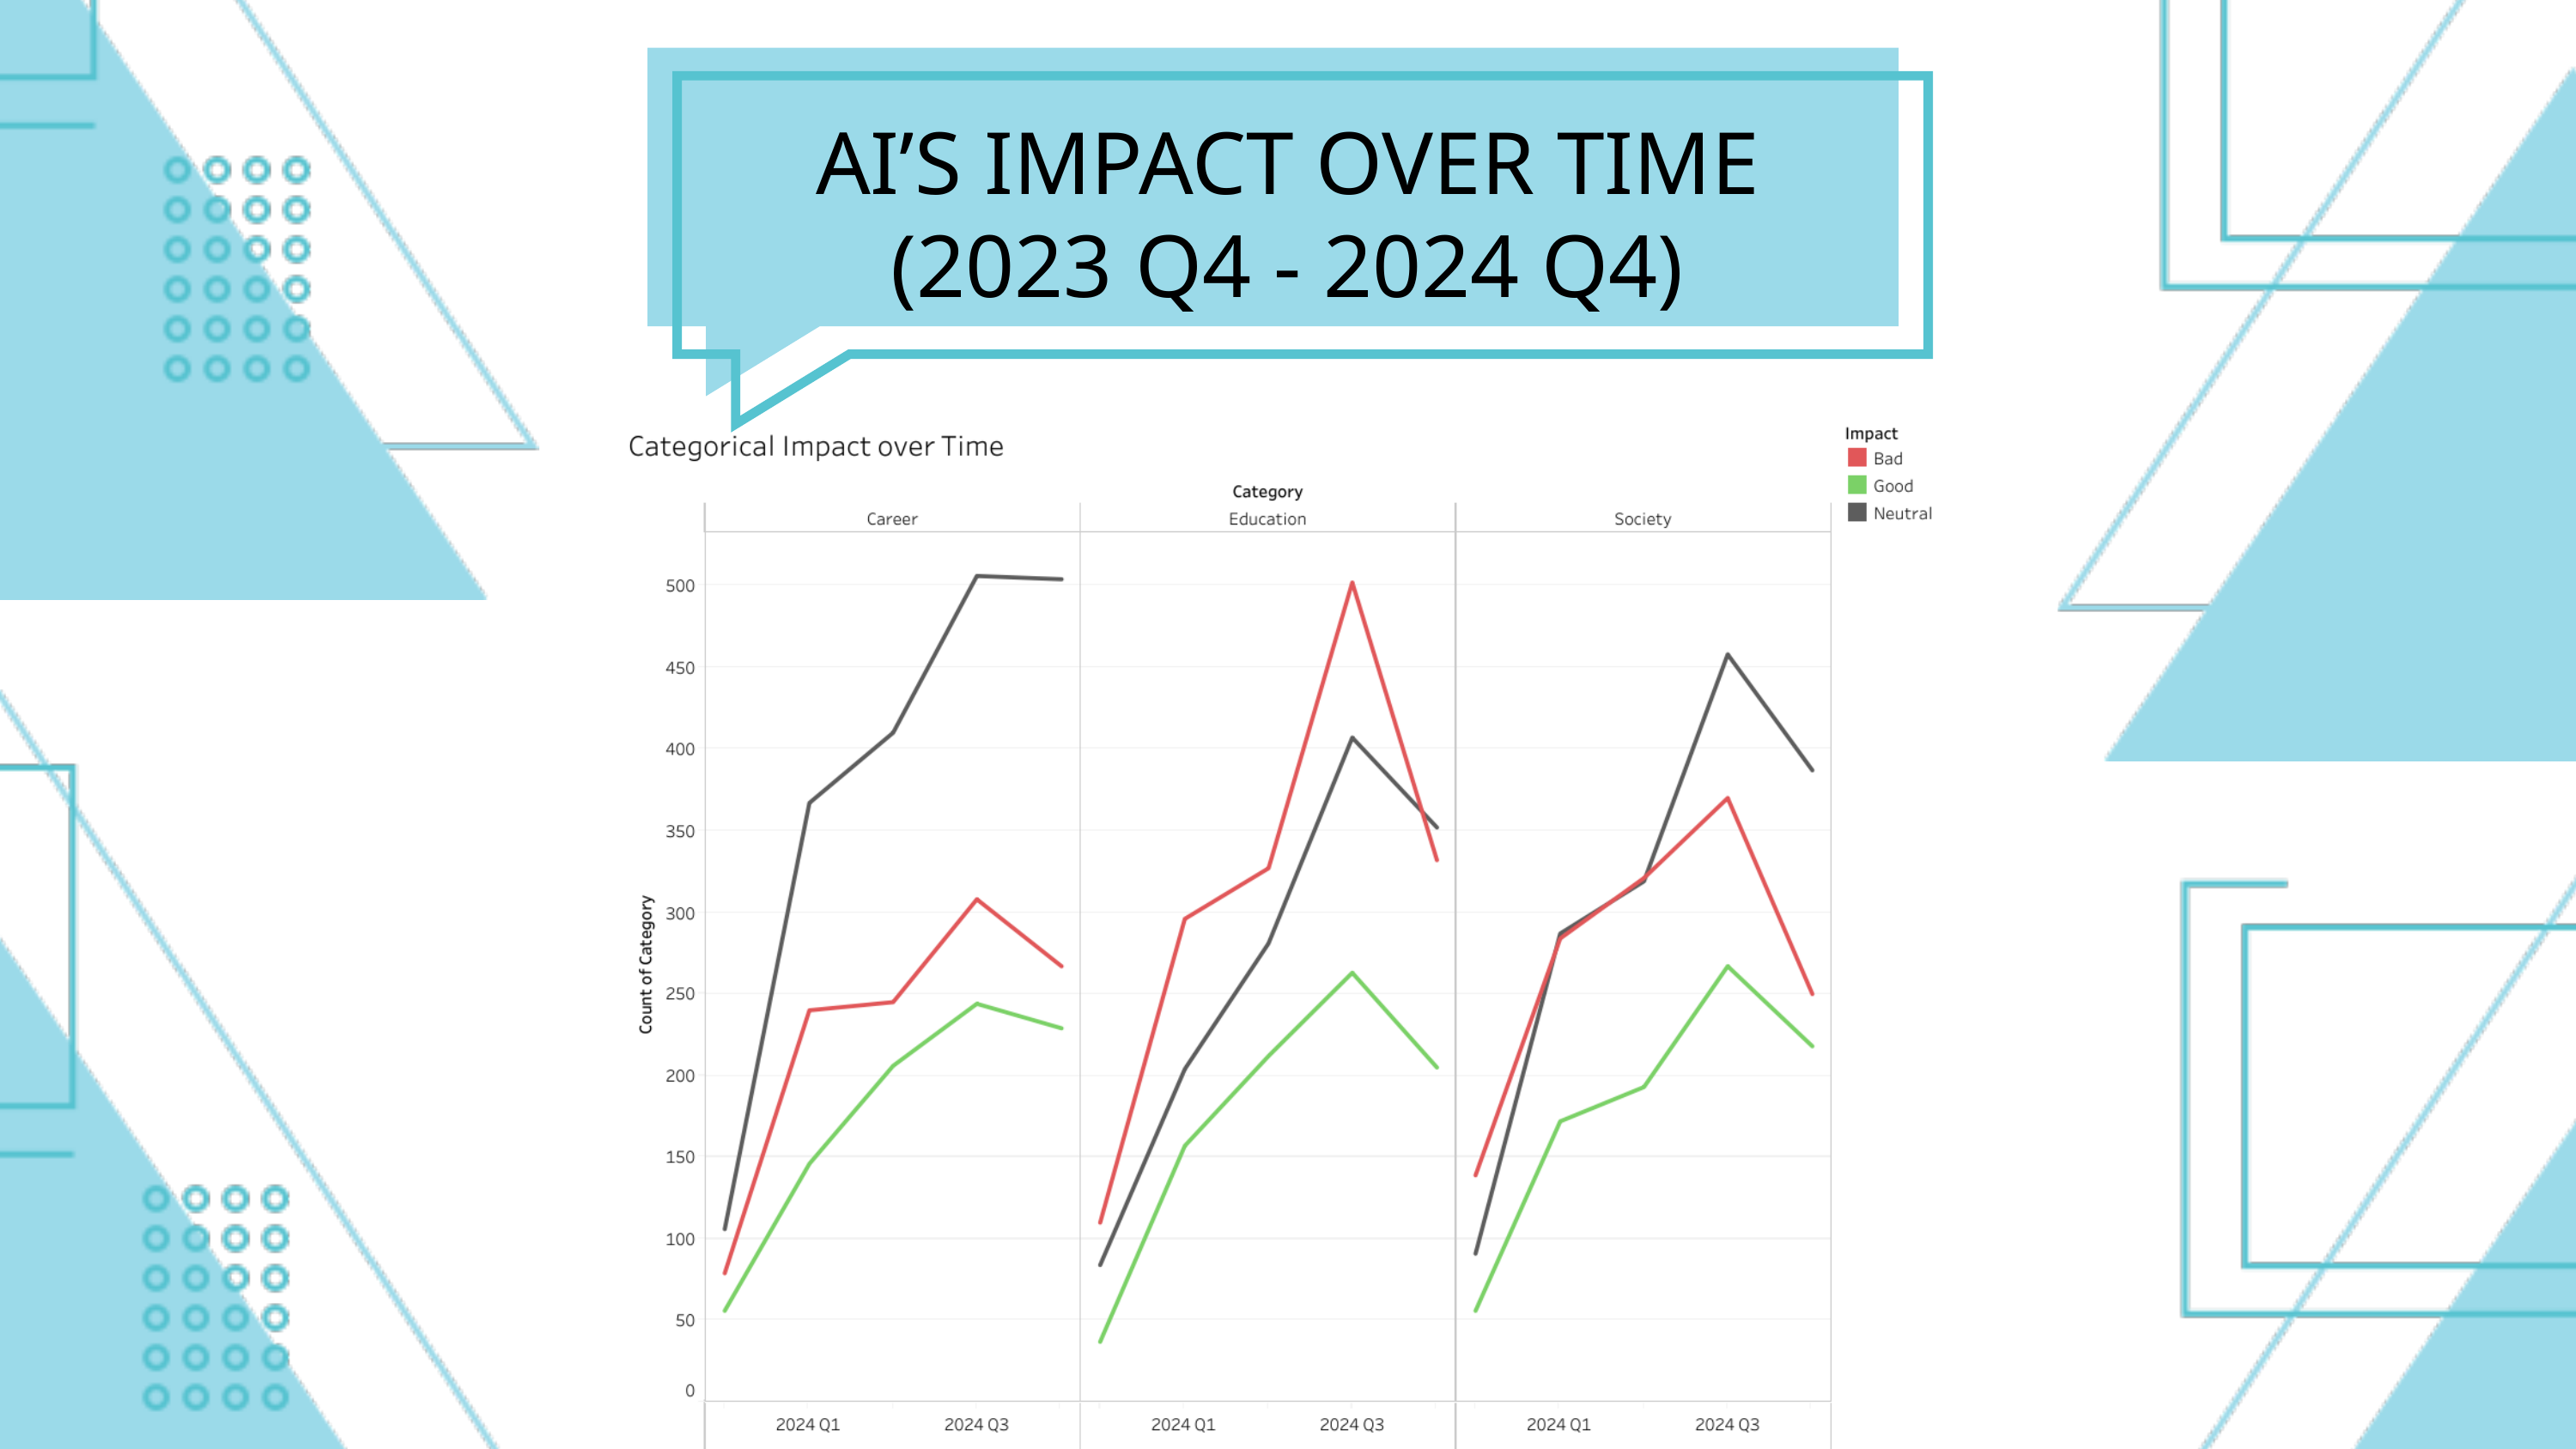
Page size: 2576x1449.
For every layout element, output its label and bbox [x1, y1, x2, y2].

text_box [2078, 849, 2576, 1449]
text_box [2057, 0, 2576, 761]
text_box [606, 401, 1970, 1449]
text_box [0, 0, 540, 600]
text_box [0, 689, 519, 1449]
text_box [647, 47, 1929, 425]
